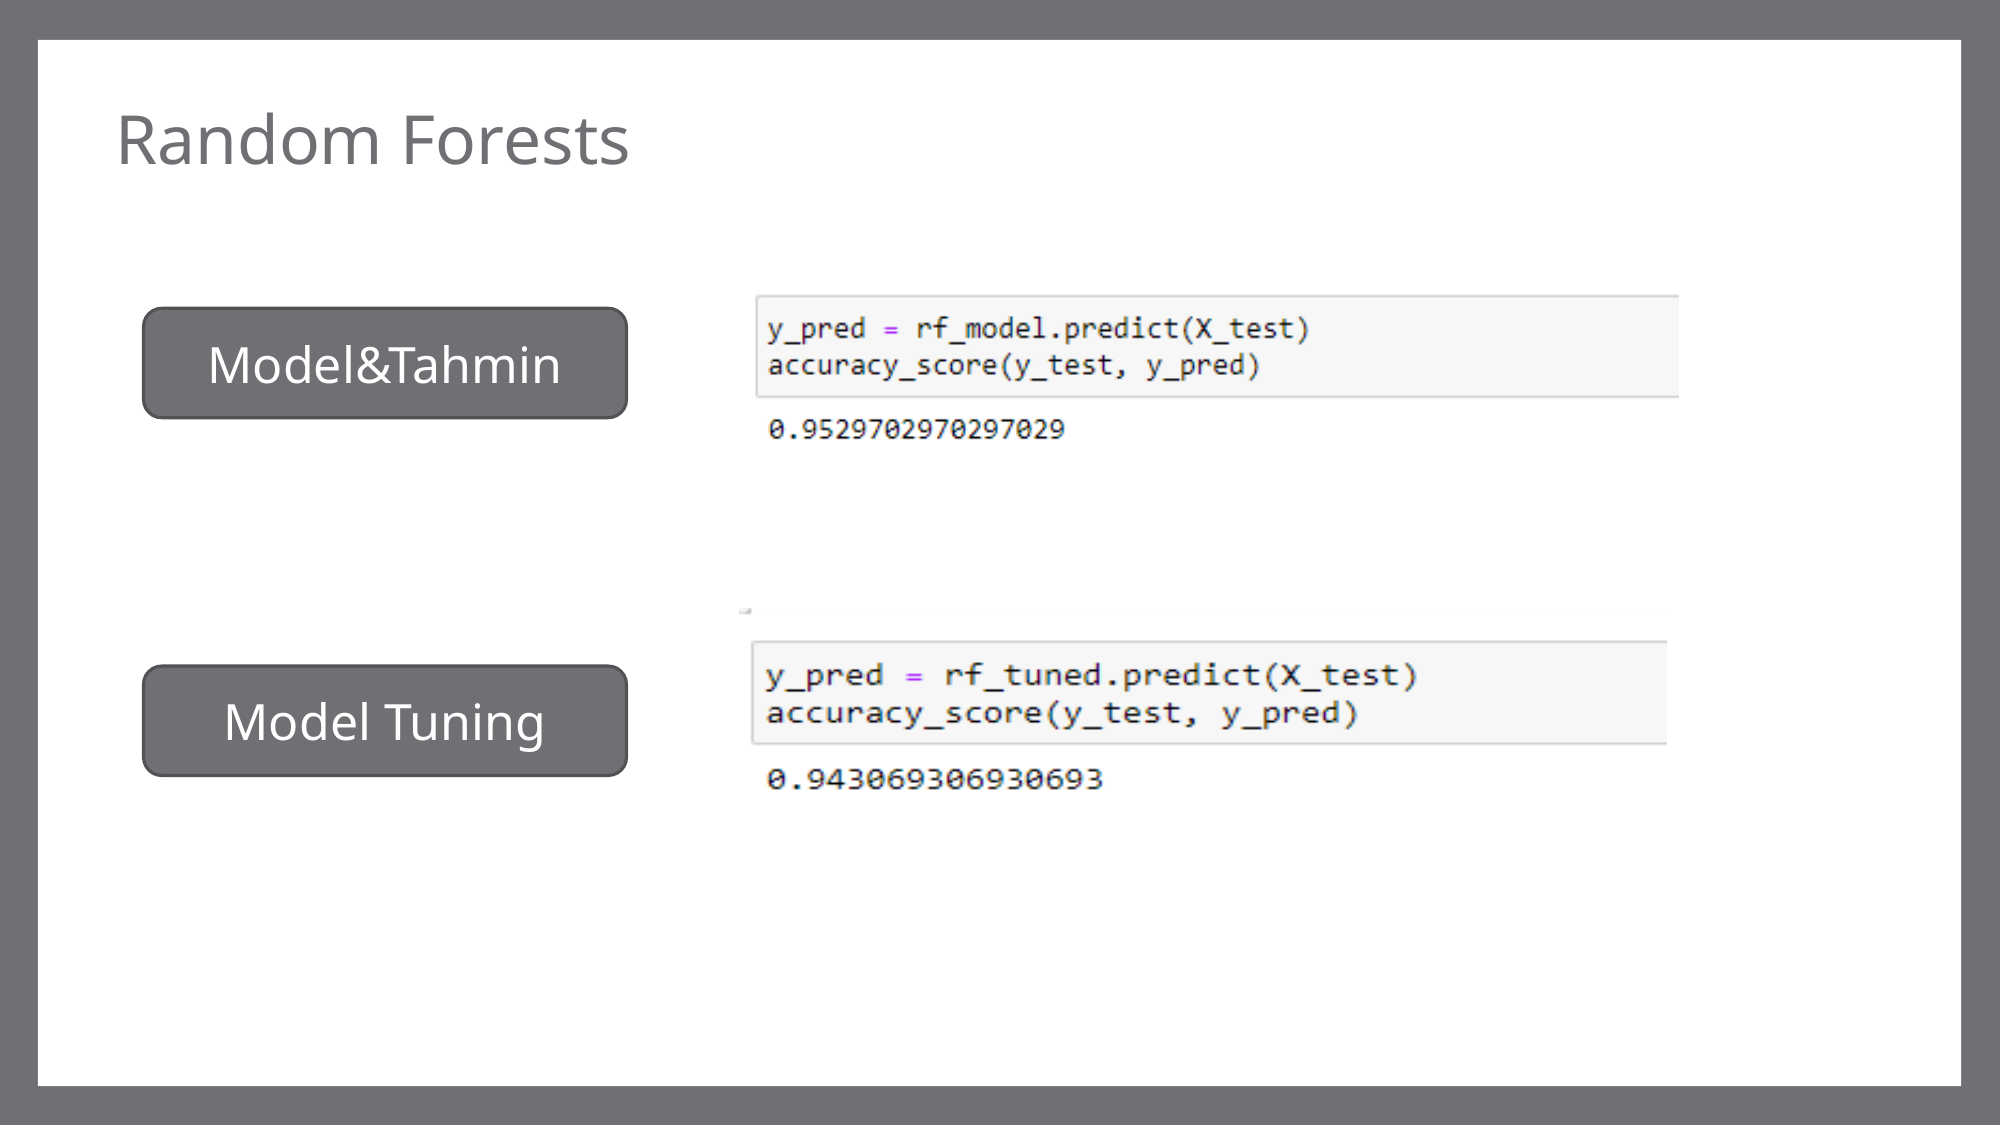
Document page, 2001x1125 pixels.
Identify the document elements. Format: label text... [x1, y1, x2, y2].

text_box Model Tuning [141, 664, 629, 778]
picture [754, 272, 1680, 496]
title Random Forests [100, 98, 1721, 188]
picture [739, 607, 1667, 834]
text_box Model&Tahmin [141, 306, 629, 420]
